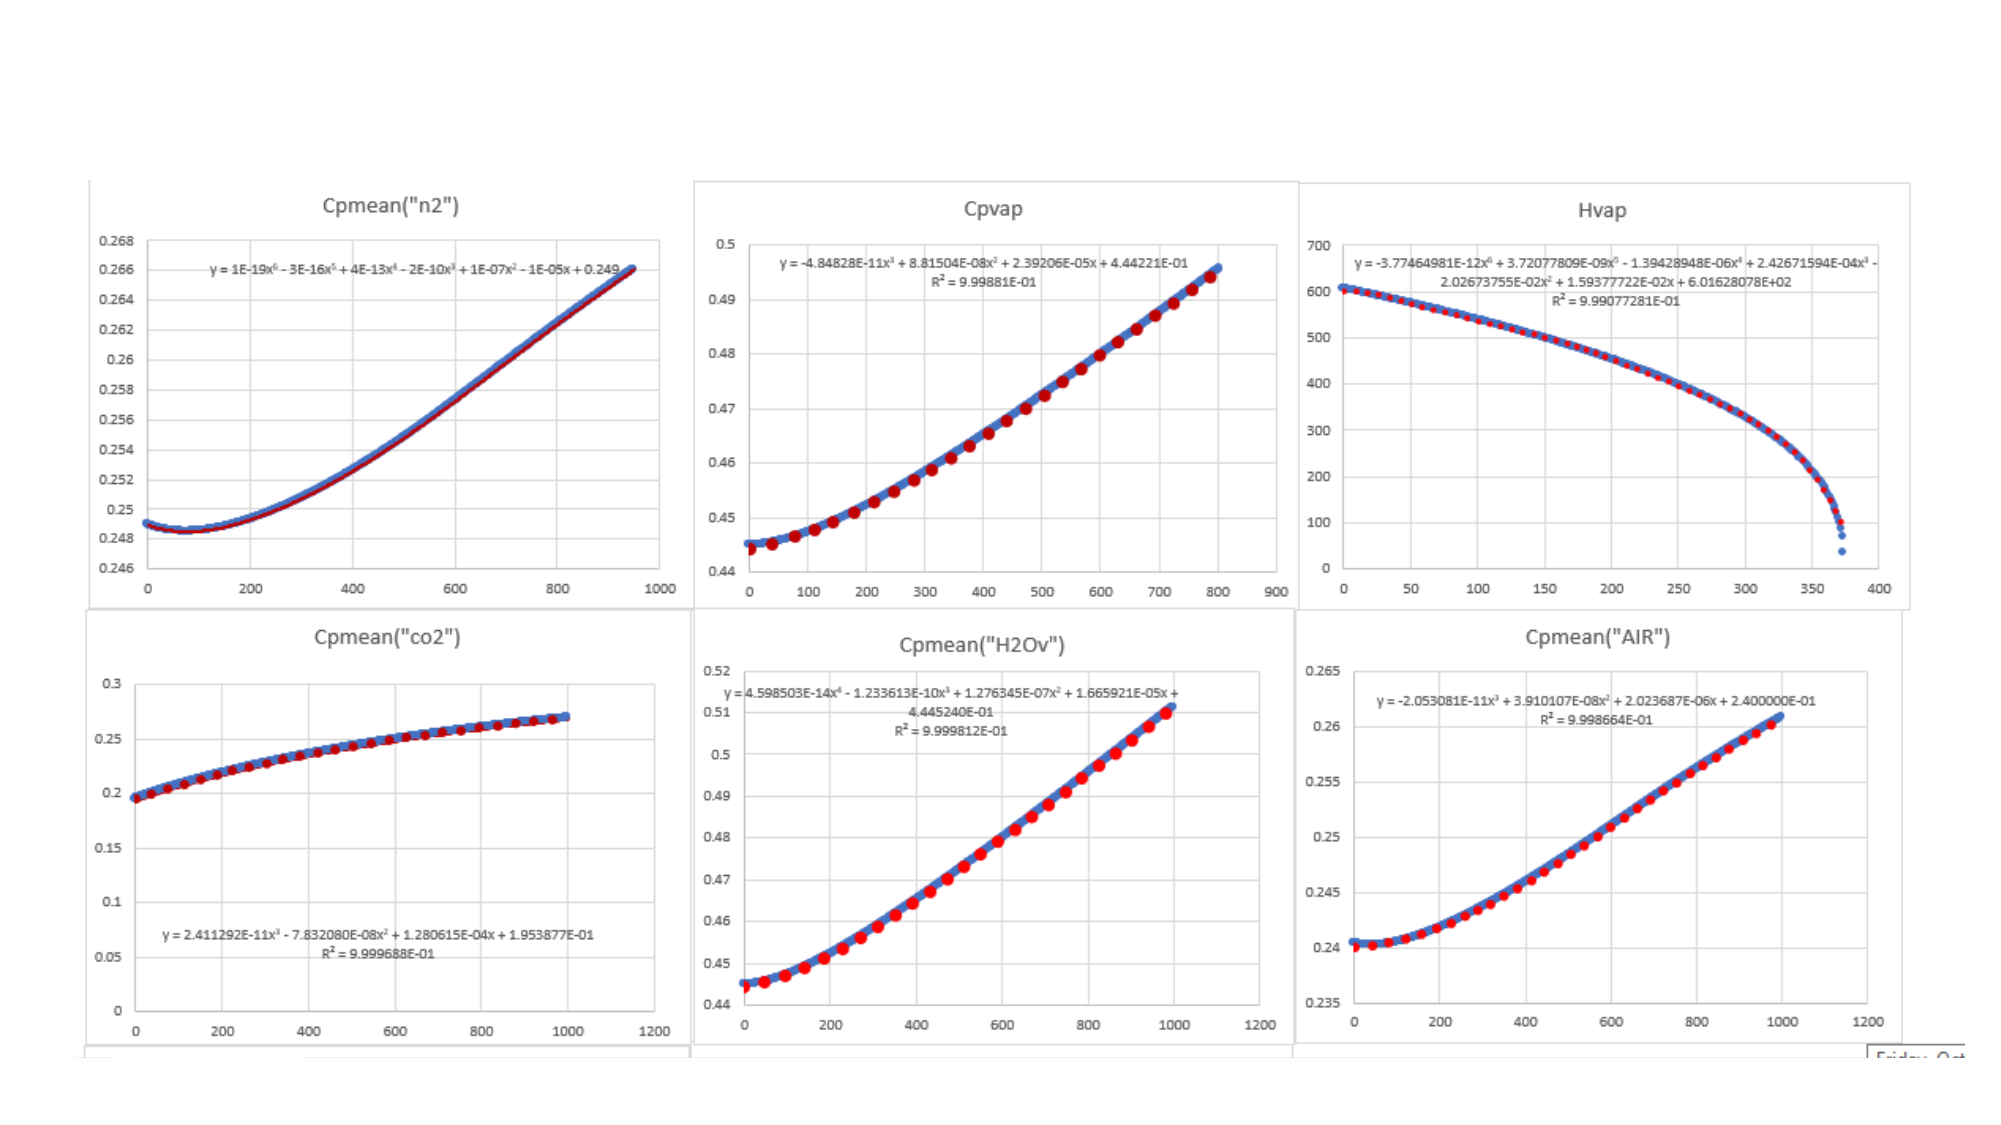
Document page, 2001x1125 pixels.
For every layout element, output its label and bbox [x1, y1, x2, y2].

picture [73, 180, 1965, 1058]
